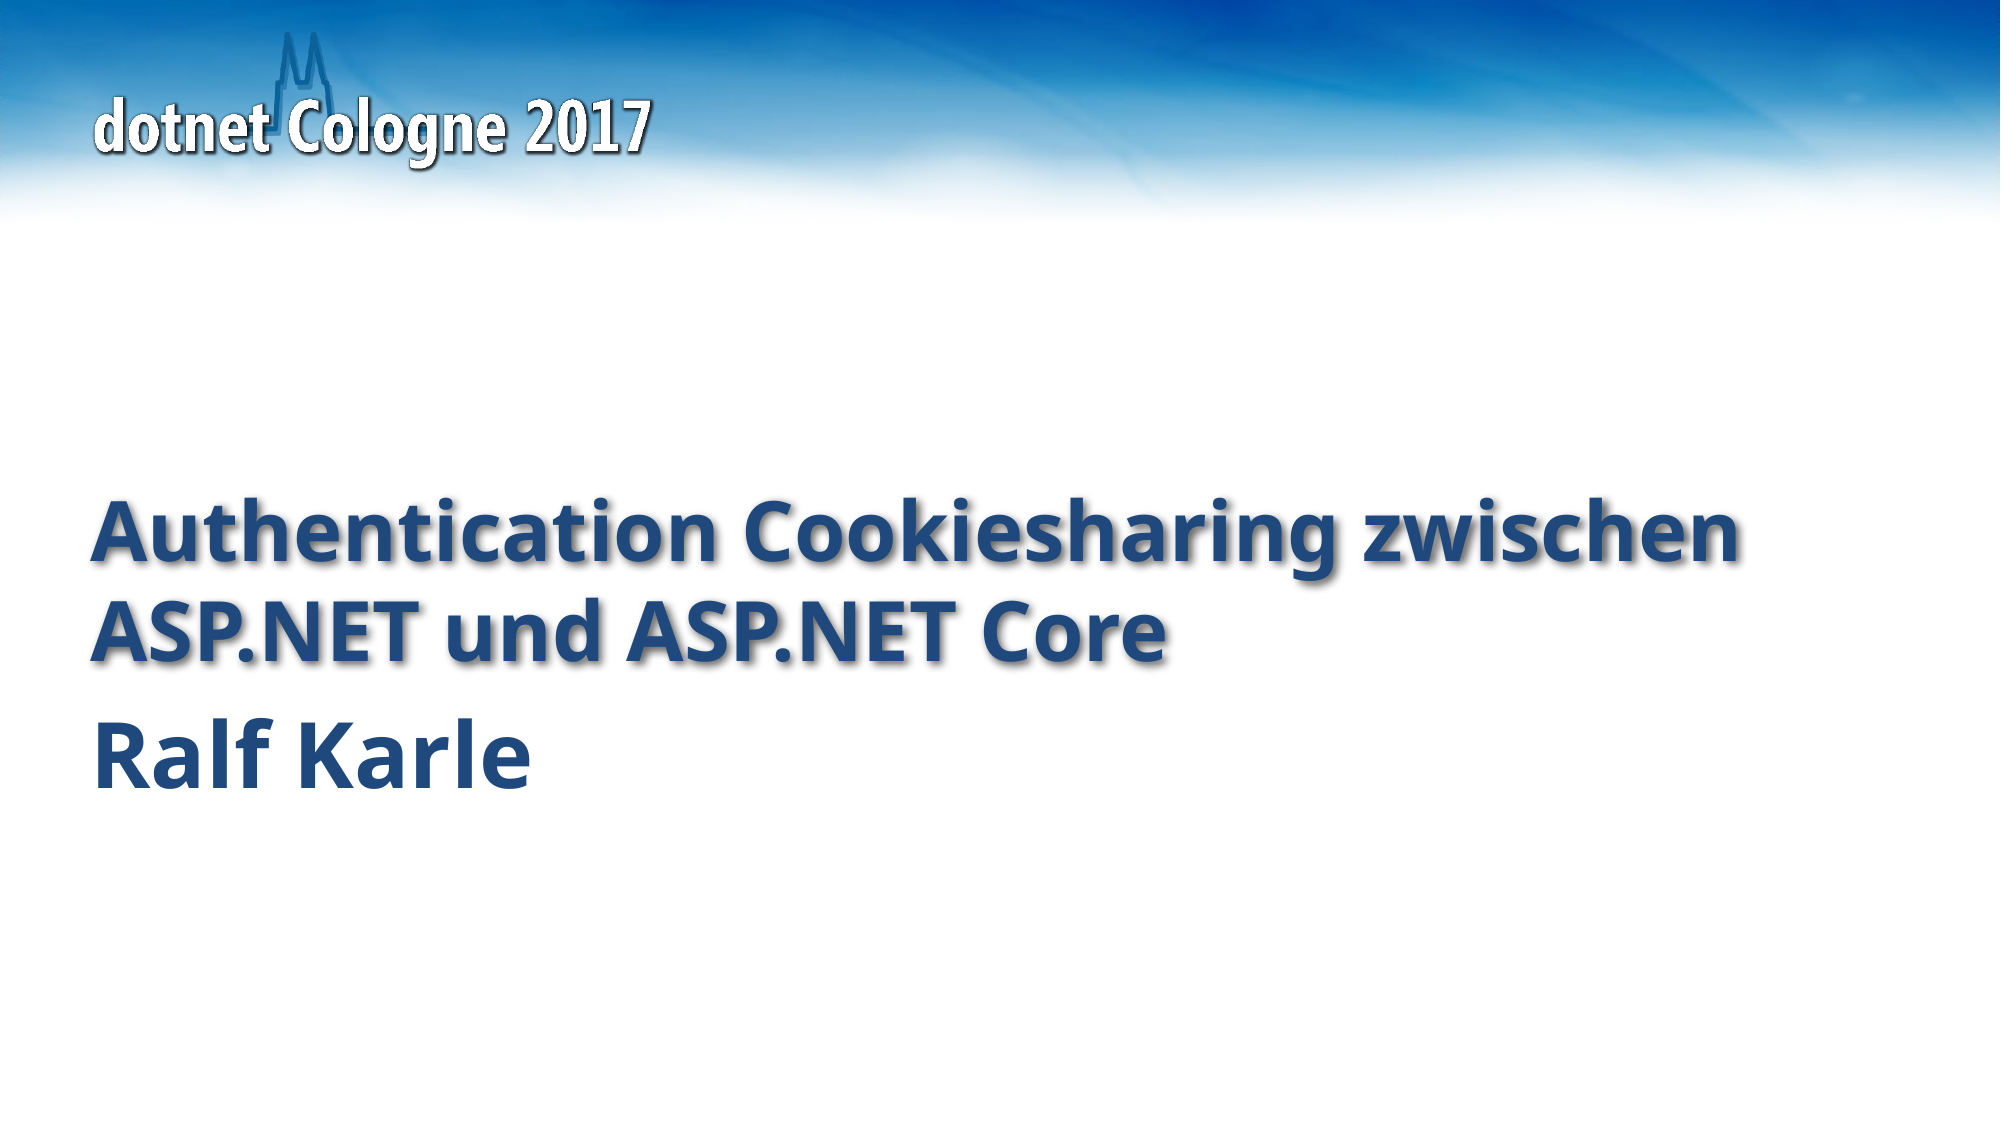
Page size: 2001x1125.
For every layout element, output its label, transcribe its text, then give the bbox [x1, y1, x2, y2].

subtitle Ralf Karle [90, 697, 1910, 967]
picture [0, 0, 2000, 175]
title Authentication Cookiesharing zwischen ASP.NET und ASP.NET Core [90, 437, 1910, 679]
